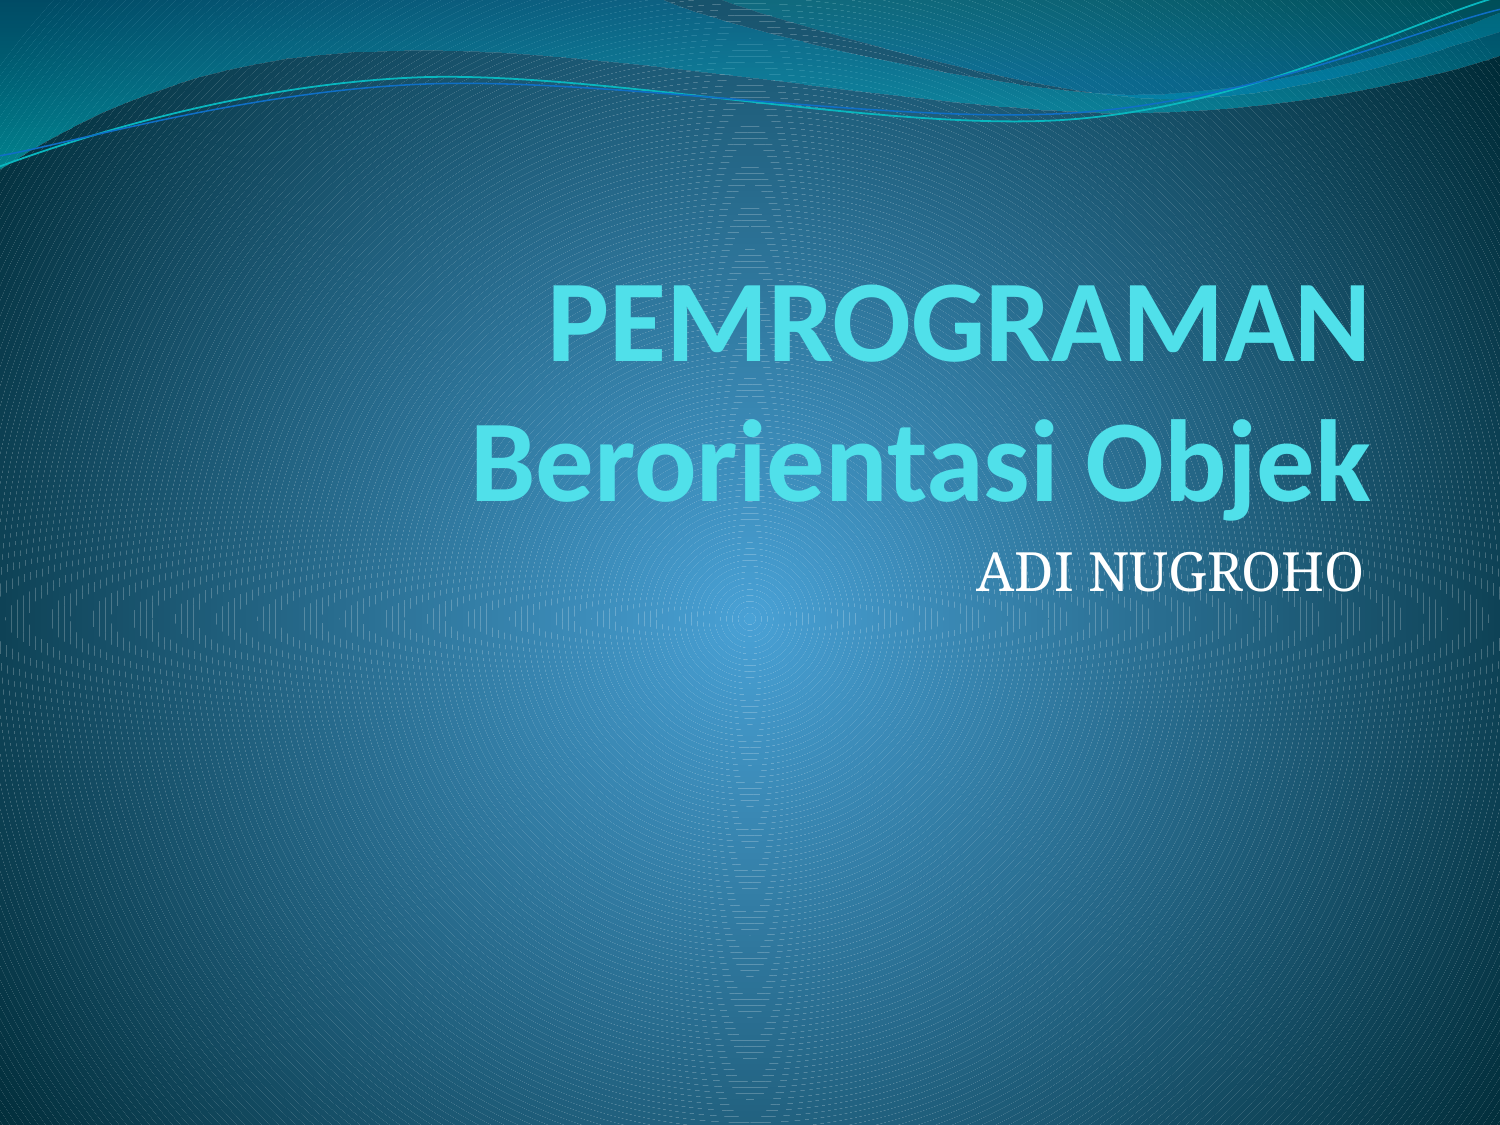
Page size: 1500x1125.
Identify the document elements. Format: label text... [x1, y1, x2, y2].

subtitle ADI NUGROHO [87, 529, 1376, 818]
title PEMROGRAMAN Berorientasi Objek [87, 224, 1376, 525]
